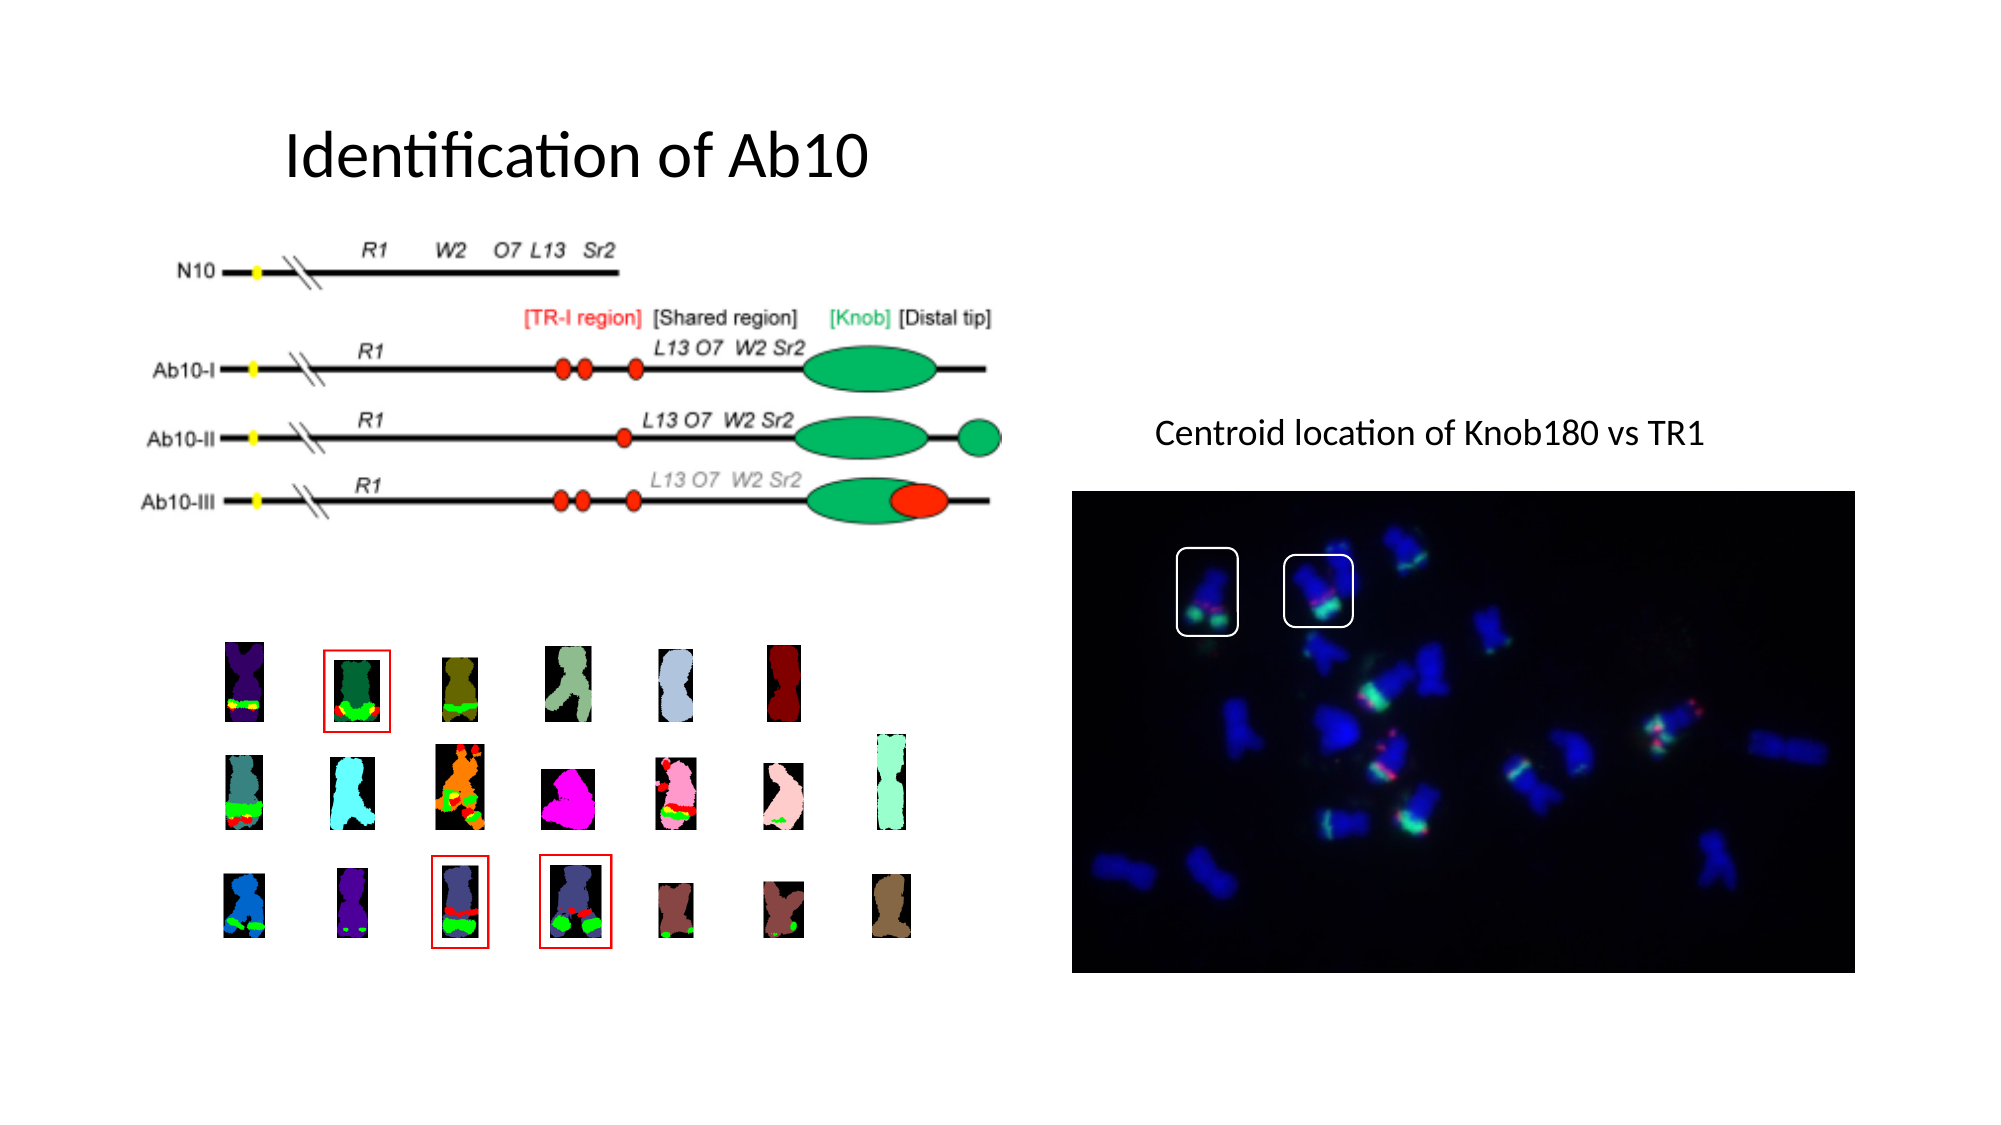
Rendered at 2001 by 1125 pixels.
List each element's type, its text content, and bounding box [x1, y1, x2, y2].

picture [1072, 491, 1855, 973]
picture [136, 227, 1003, 527]
text_box Identification of Ab10 [269, 103, 1551, 198]
text_box Centroid location of Knob180 vs TR1 [1140, 400, 1874, 461]
picture [136, 554, 955, 992]
